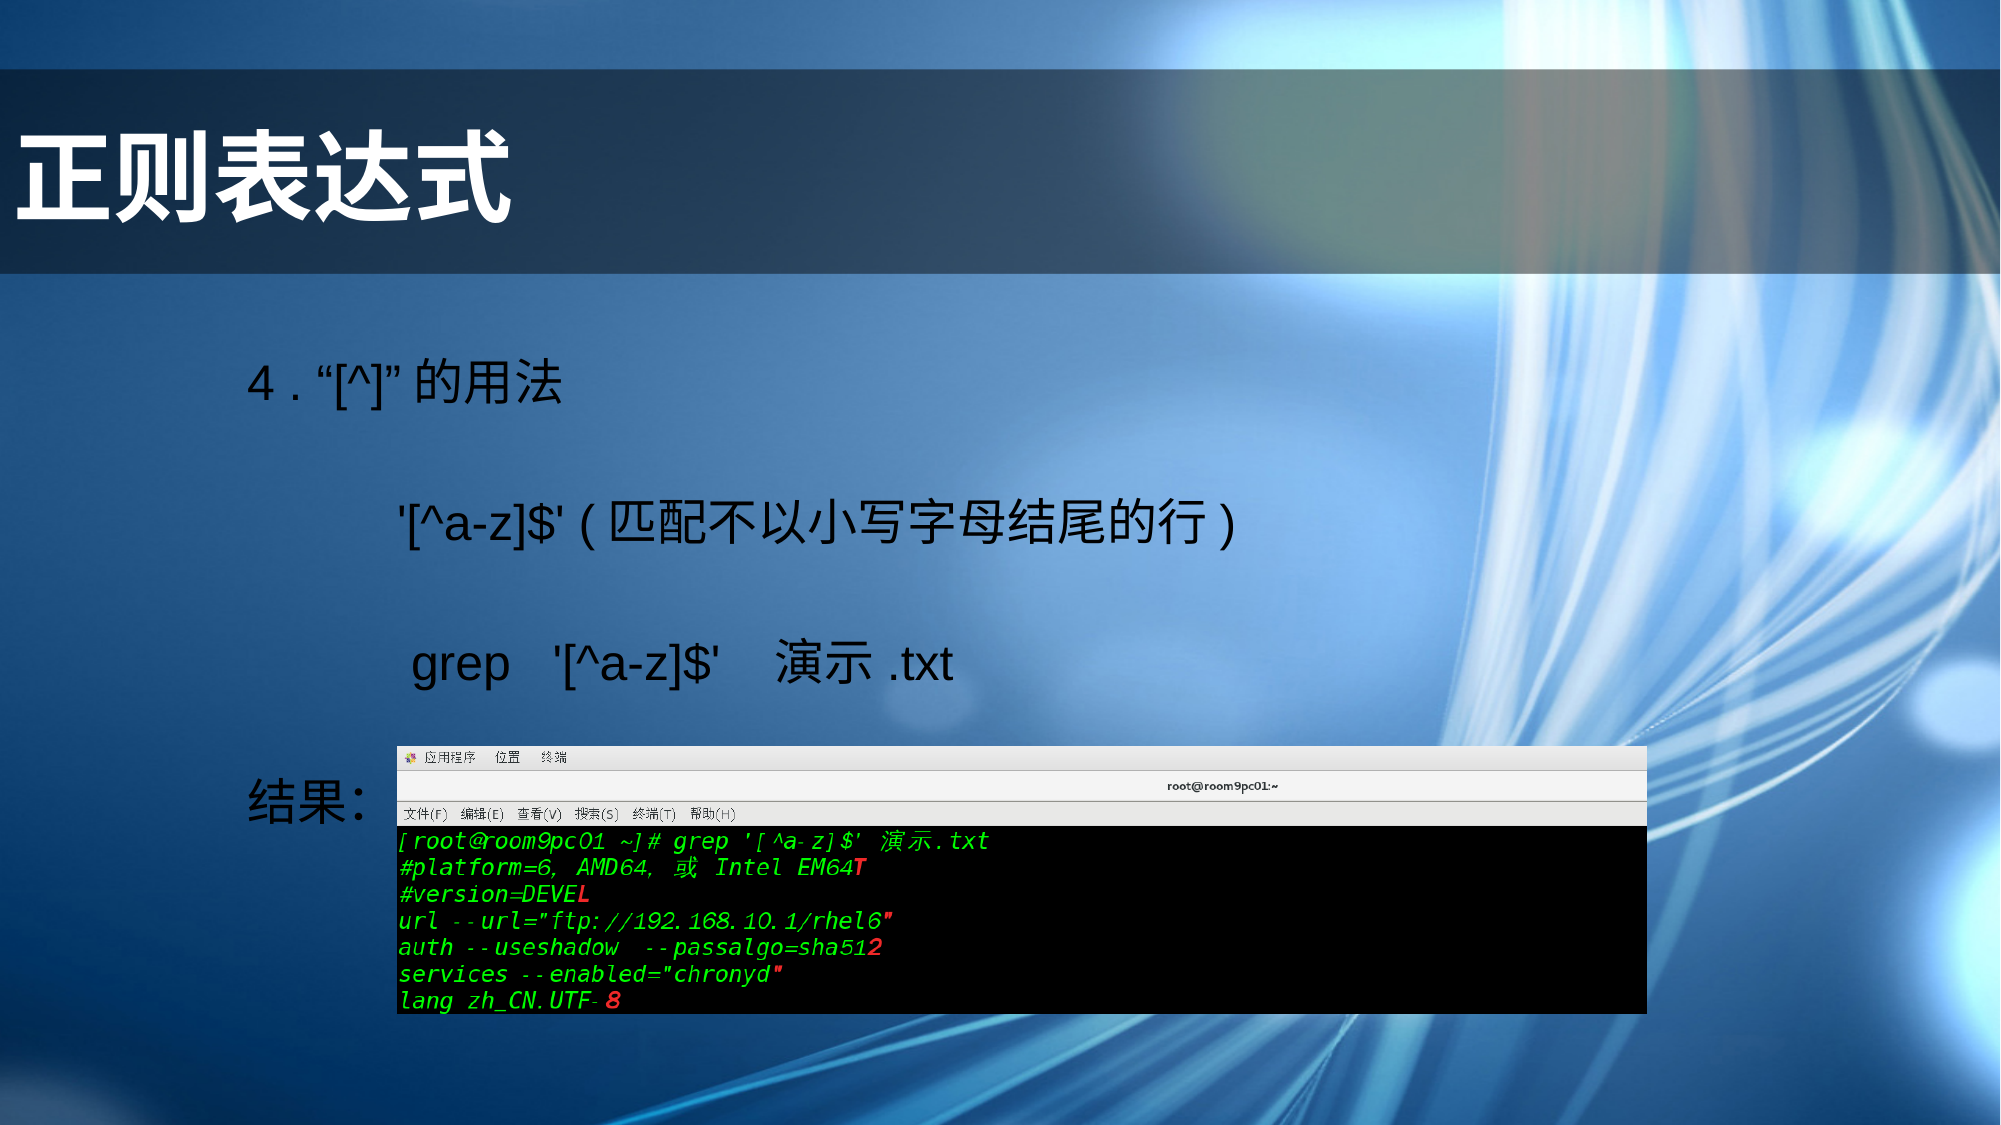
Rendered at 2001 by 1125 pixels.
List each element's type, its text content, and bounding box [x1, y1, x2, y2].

title 正则表达式 [0, 69, 1436, 280]
picture [0, 0, 2001, 1125]
subtitle 4 . “[^]”的用法 '[^a-z]$' (匹配不以小写字母结尾的行) grep '[^a-z]$' 演示.txt 结果： [232, 303, 1733, 948]
